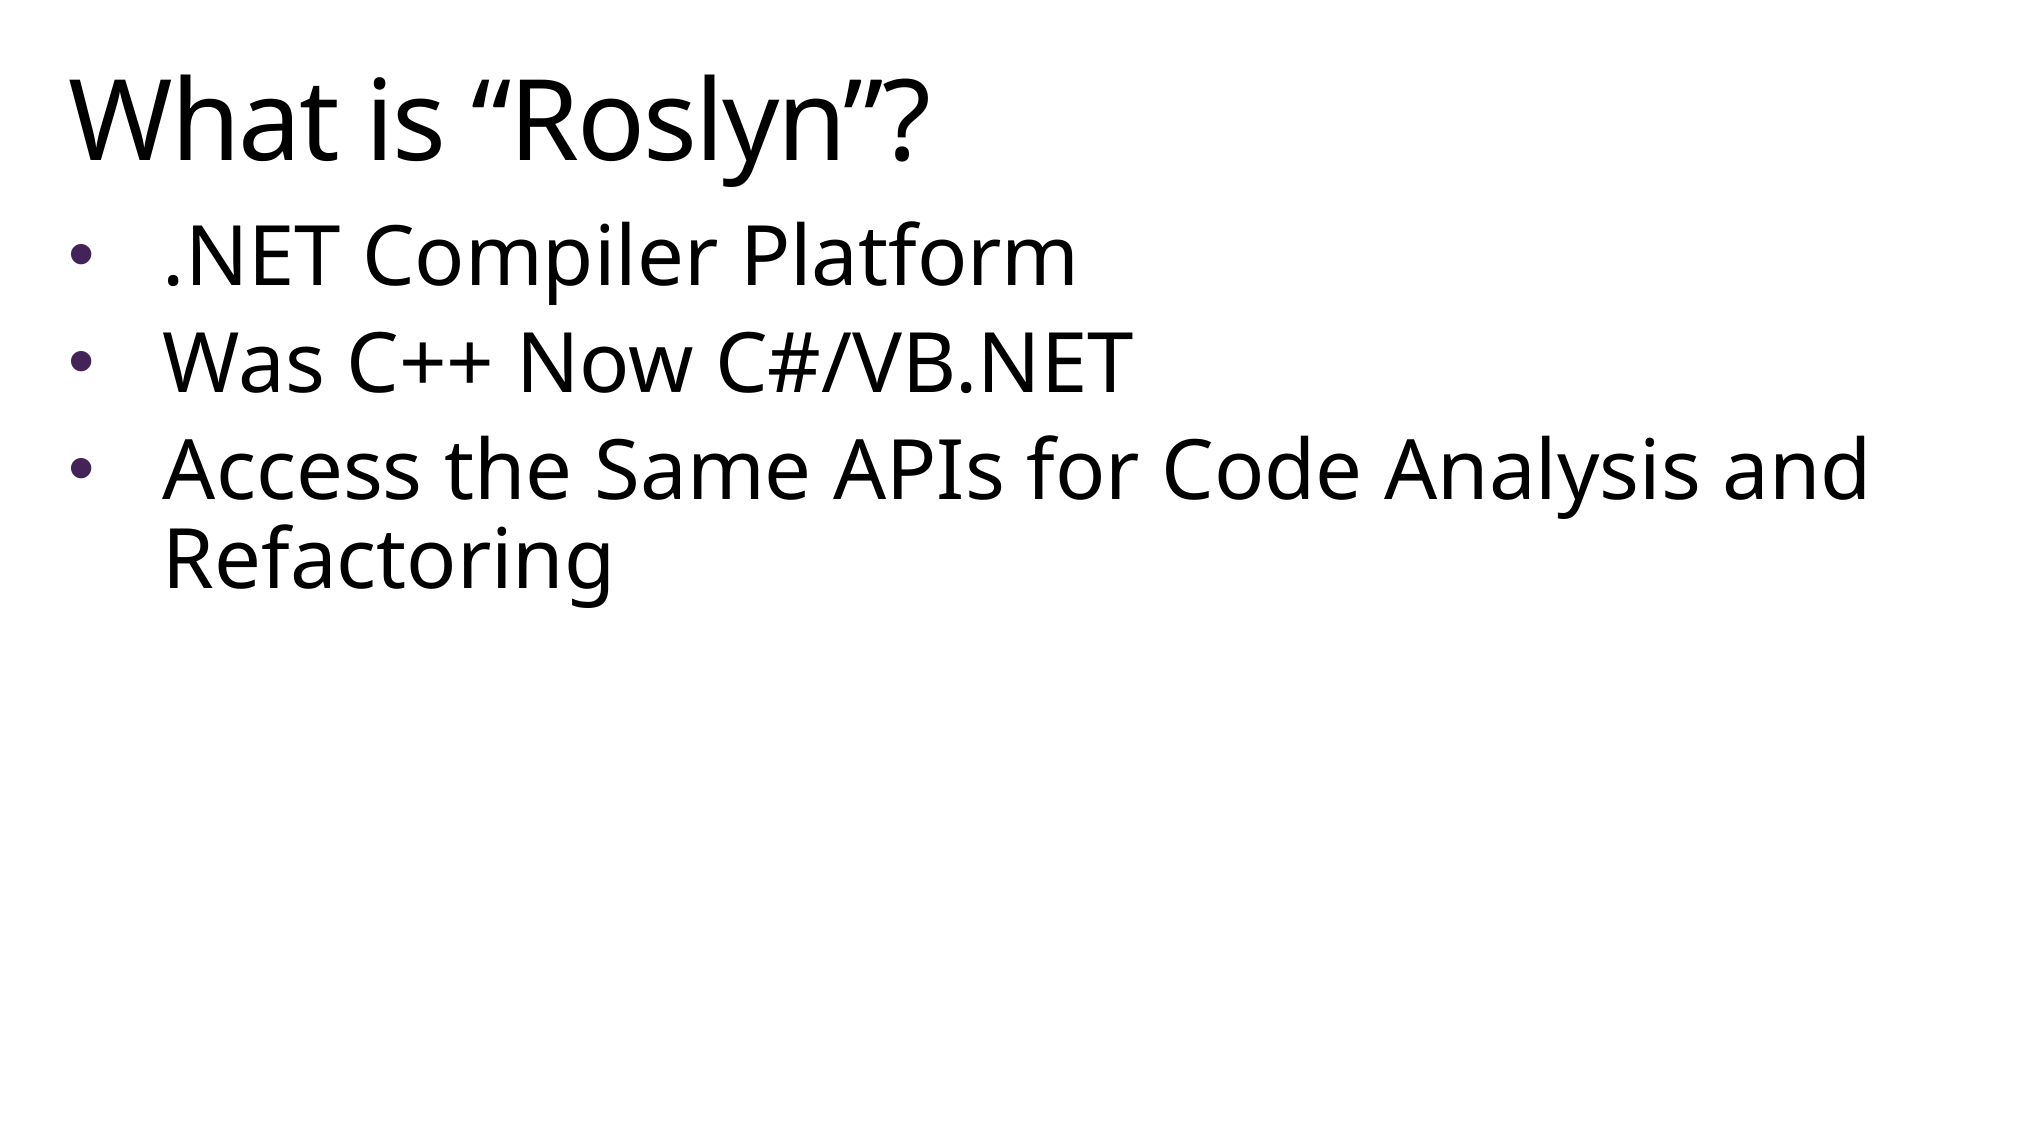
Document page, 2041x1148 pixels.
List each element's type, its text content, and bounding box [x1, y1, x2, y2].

title What is “Roslyn”? [45, 48, 1996, 198]
list .NET Compiler Platform Was C++ Now C#/VB.NET Access the Same APIs for Code Analysis and Refactoring [45, 198, 1996, 745]
